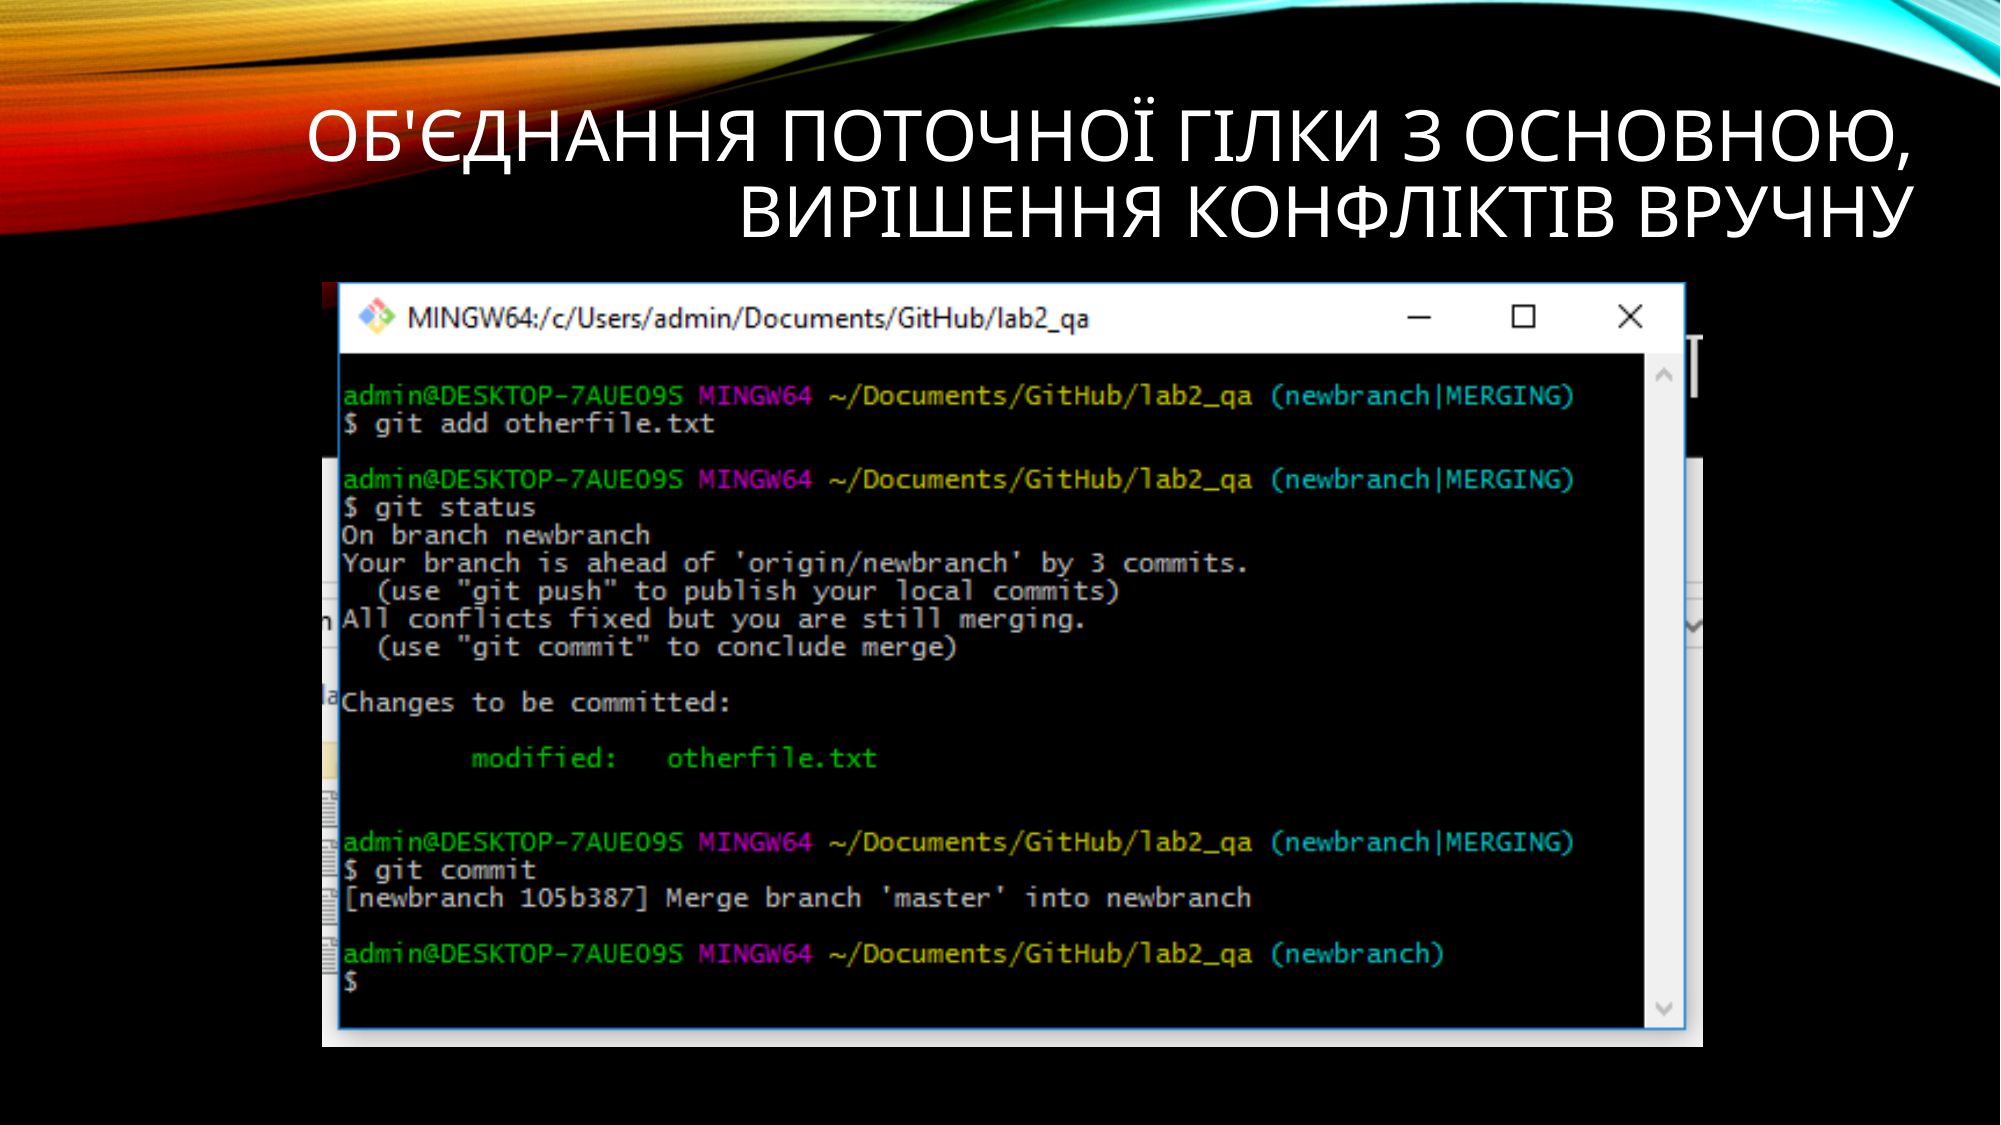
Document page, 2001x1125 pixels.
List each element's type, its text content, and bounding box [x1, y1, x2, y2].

title Об'єднання поточної гілки з основною, вирішення конфліктів вручну [147, 70, 1931, 283]
picture [321, 282, 1703, 1047]
picture [0, 0, 2000, 237]
